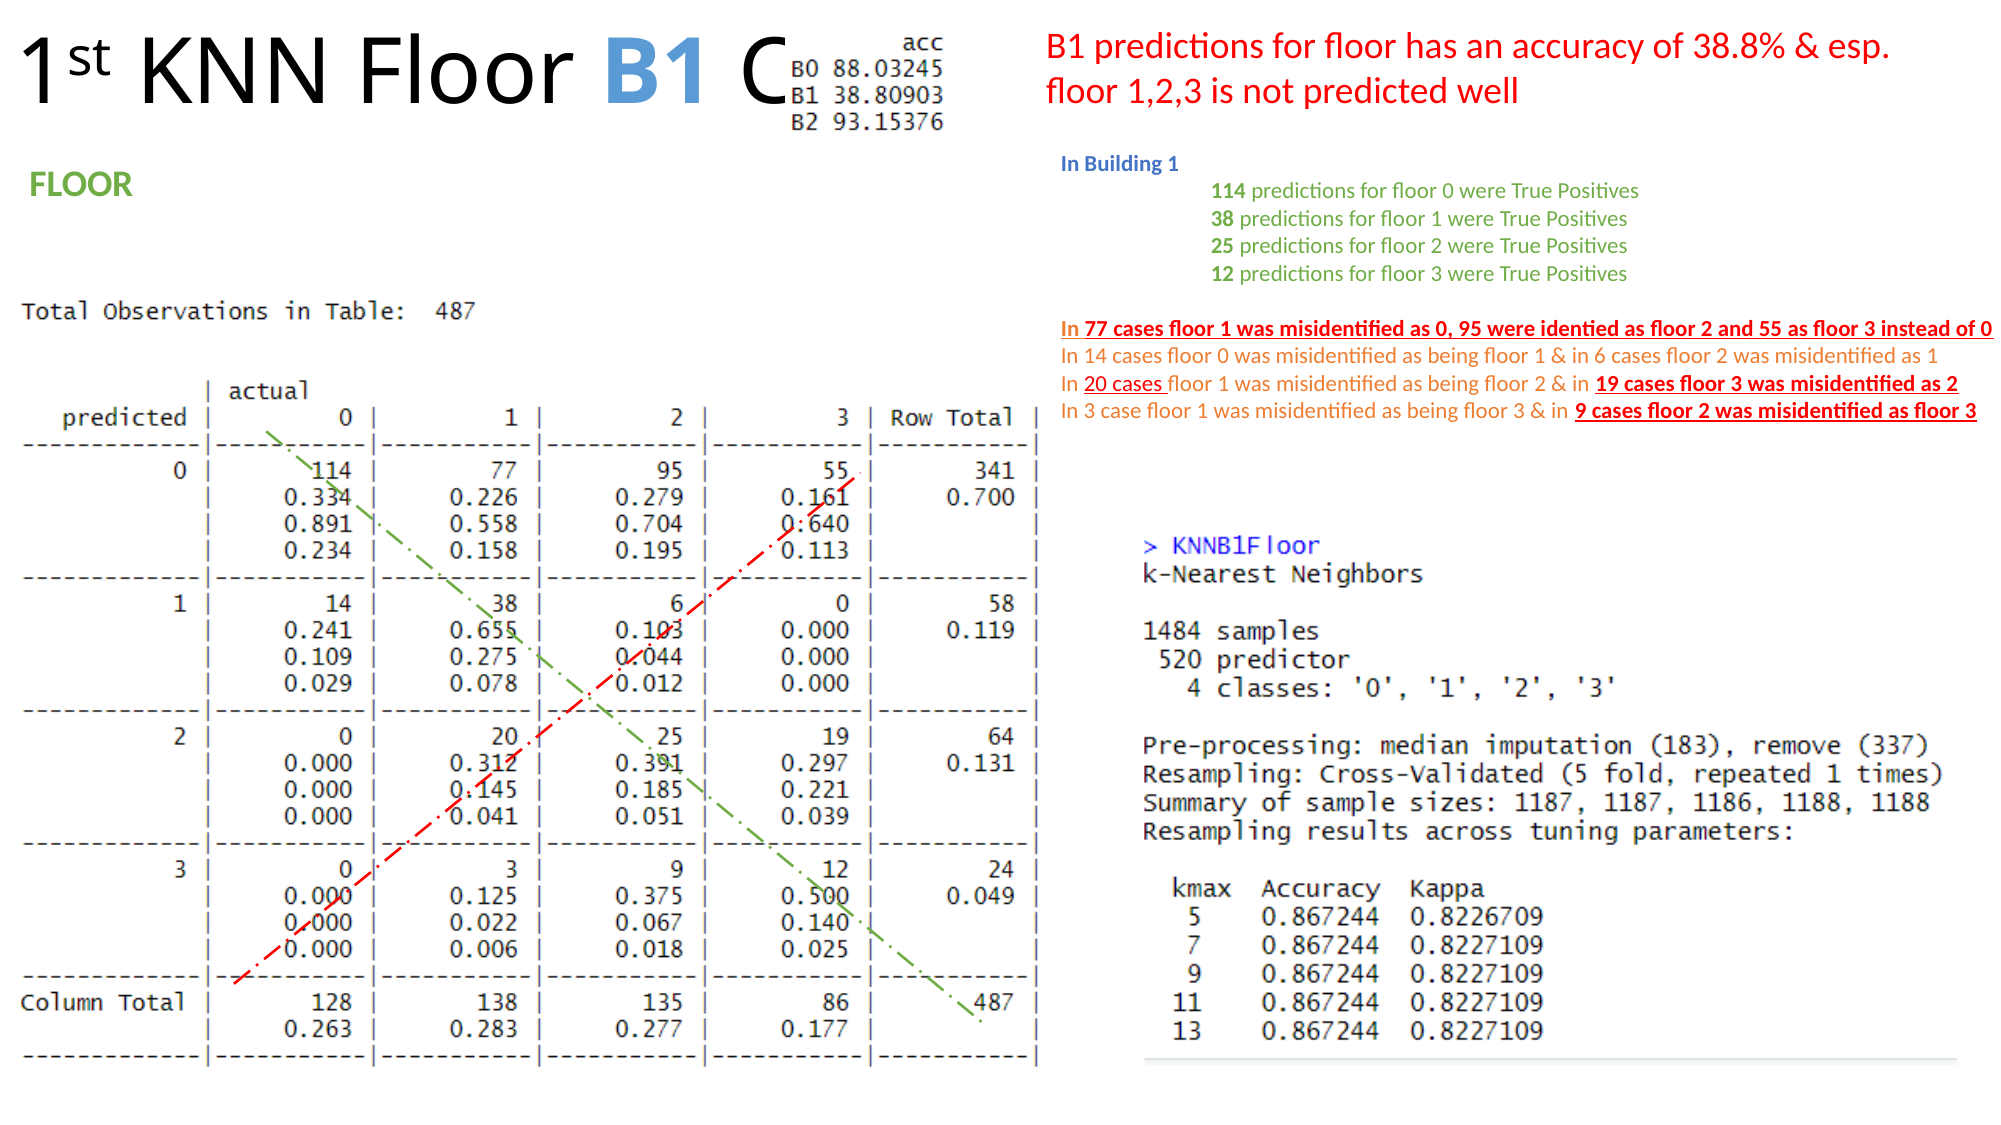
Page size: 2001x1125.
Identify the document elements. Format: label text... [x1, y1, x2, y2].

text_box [266, 431, 986, 1026]
text_box B1 predictions for floor has an accuracy of 38.8% & esp. floor 1,2,3 is not predicted well [1031, 13, 1918, 119]
title 1st KNN Floor B1 CF [0, 12, 911, 135]
text_box FLOOR [14, 151, 245, 212]
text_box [233, 472, 861, 984]
picture [16, 293, 1053, 1078]
picture [1143, 534, 1959, 1067]
picture [785, 27, 969, 150]
text_box In Building 1 114 predictions for floor 0 were True Positives 38 predictions for floor 1 were True Positives 25 predictions for floor 2 were True Positives 12 predictions for floor 3 were True Positives In 77 cases floor 1 was misidentified as 0, 95 were identied as floor 2 and 55 as floor 3 instead of 0 In 14 cases floor 0 was misidentified as being floor 1 & in 6 cases floor 2 was misidentified as 1 In 20 cases floor 1 was misidentified as being floor 2 & in 19 cases floor 3 was misidentified as 2 In 3 case floor 1 was misidentified as being floor 3 & in 9 cases floor 2 was misidentified as floor 3 [1046, 141, 2000, 431]
